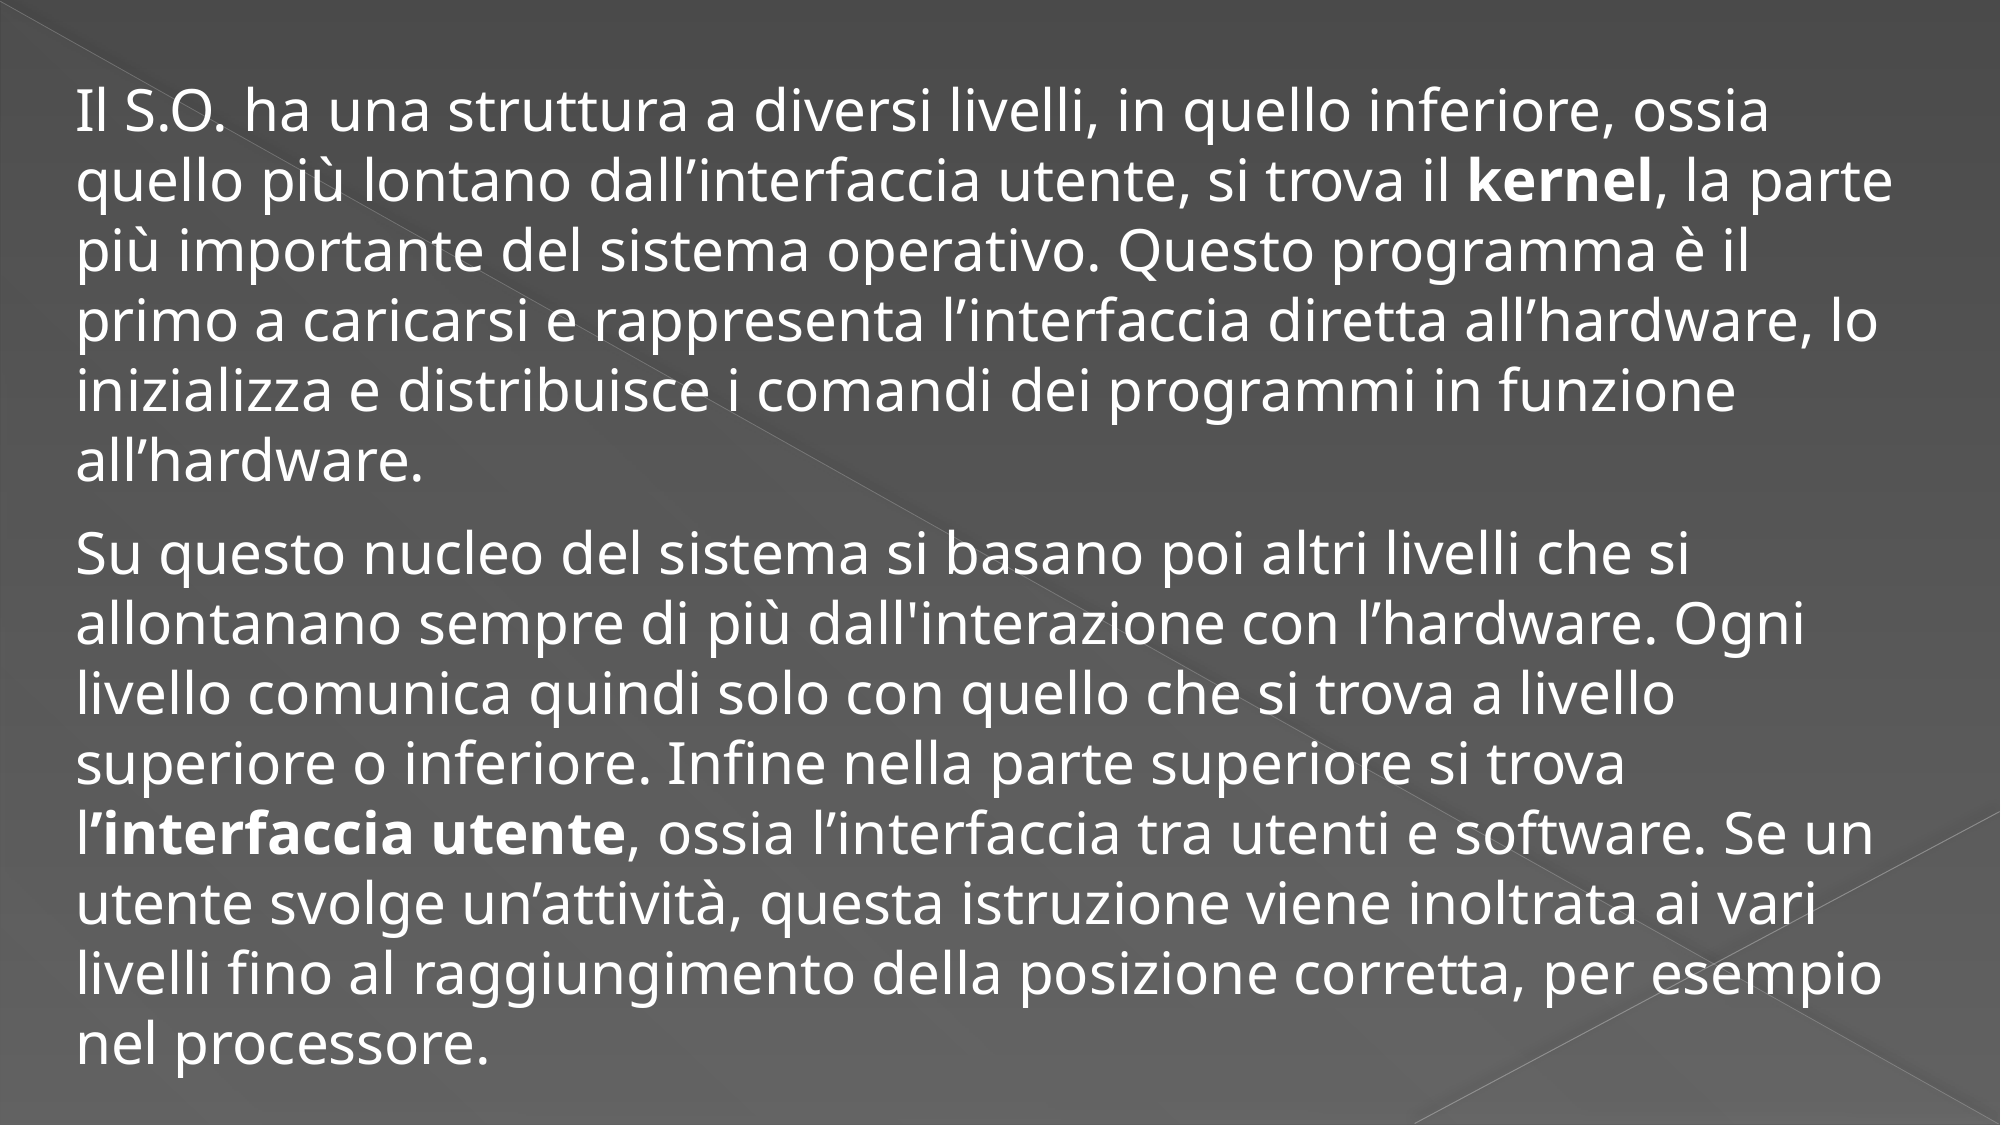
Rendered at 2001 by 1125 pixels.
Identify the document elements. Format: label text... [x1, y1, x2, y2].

text_box Il S.O. ha una struttura a diversi livelli, in quello inferiore, ossia quello più lontano dall’interfaccia utente, si trova il kernel, la parte più importante del sistema operativo. Questo programma è il primo a caricarsi e rappresenta l’interfaccia diretta all’hardware, lo inizializza e distribuisce i comandi dei programmi in funzione all’hardware. Su questo nucleo del sistema si basano poi altri livelli che si allontanano sempre di più dall'interazione con l’hardware. Ogni livello comunica quindi solo con quello che si trova a livello superiore o inferiore. Infine nella parte superiore si trova l’interfaccia utente, ossia l’interfaccia tra utenti e software. Se un utente svolge un’attività, questa istruzione viene inoltrata ai vari livelli fino al raggiungimento della posizione corretta, per esempio nel processore. [60, 65, 1918, 1084]
